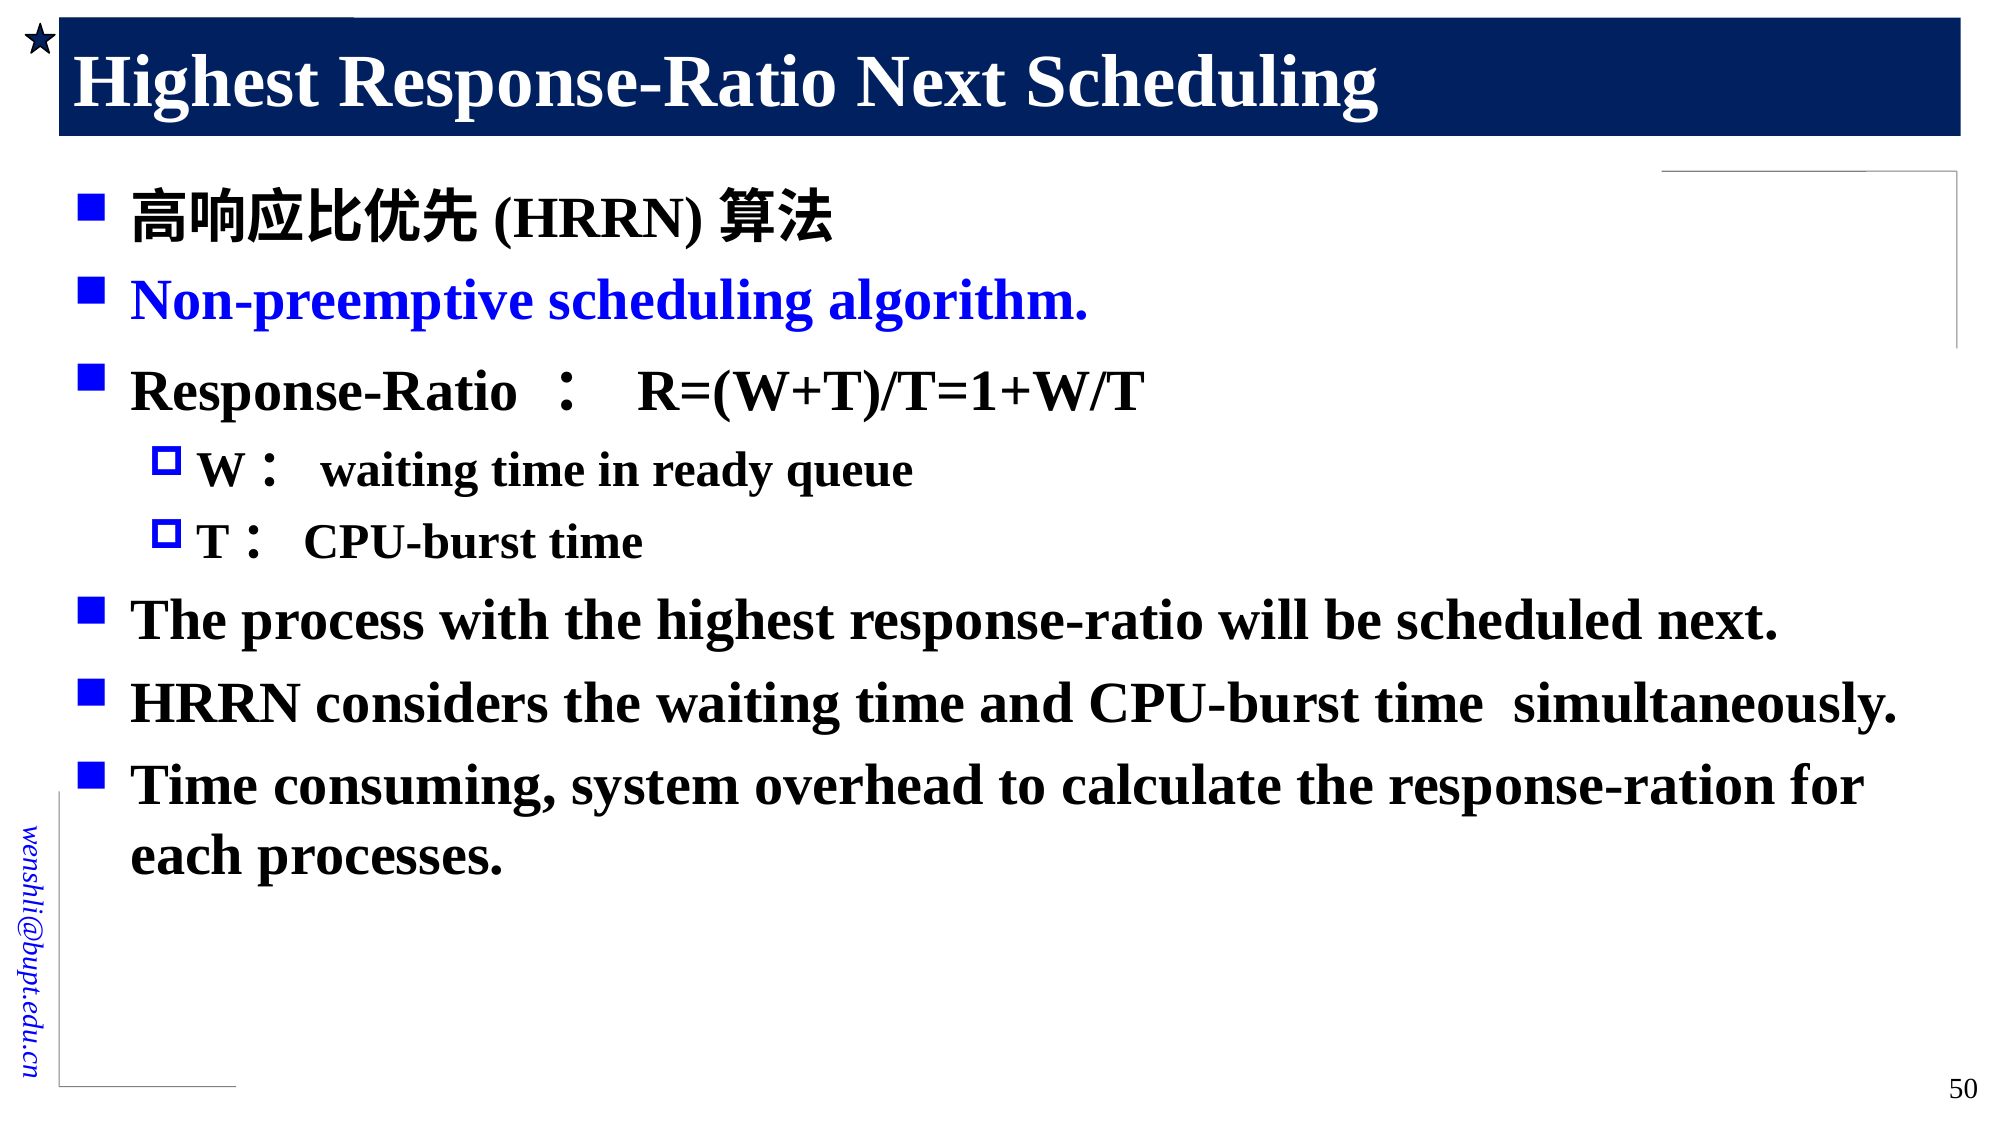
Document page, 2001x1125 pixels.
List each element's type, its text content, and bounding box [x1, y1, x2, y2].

list 高响应比优先(HRRN)算法 Non-preemptive scheduling algorithm. Response-Ratio ： R=(W+T)/T=1+W/T W：waiting time in ready queue T：CPU-burst time The process with the highest response-ratio will be scheduled next. HRRN considers the waiting time and CPU-burst time simultaneously. Time consuming, system overhead to calculate the response-ration for each processes. [59, 171, 1955, 1087]
slide_number 50 [1826, 1062, 1994, 1117]
title Highest Response-Ratio Next Scheduling [58, 17, 1961, 137]
